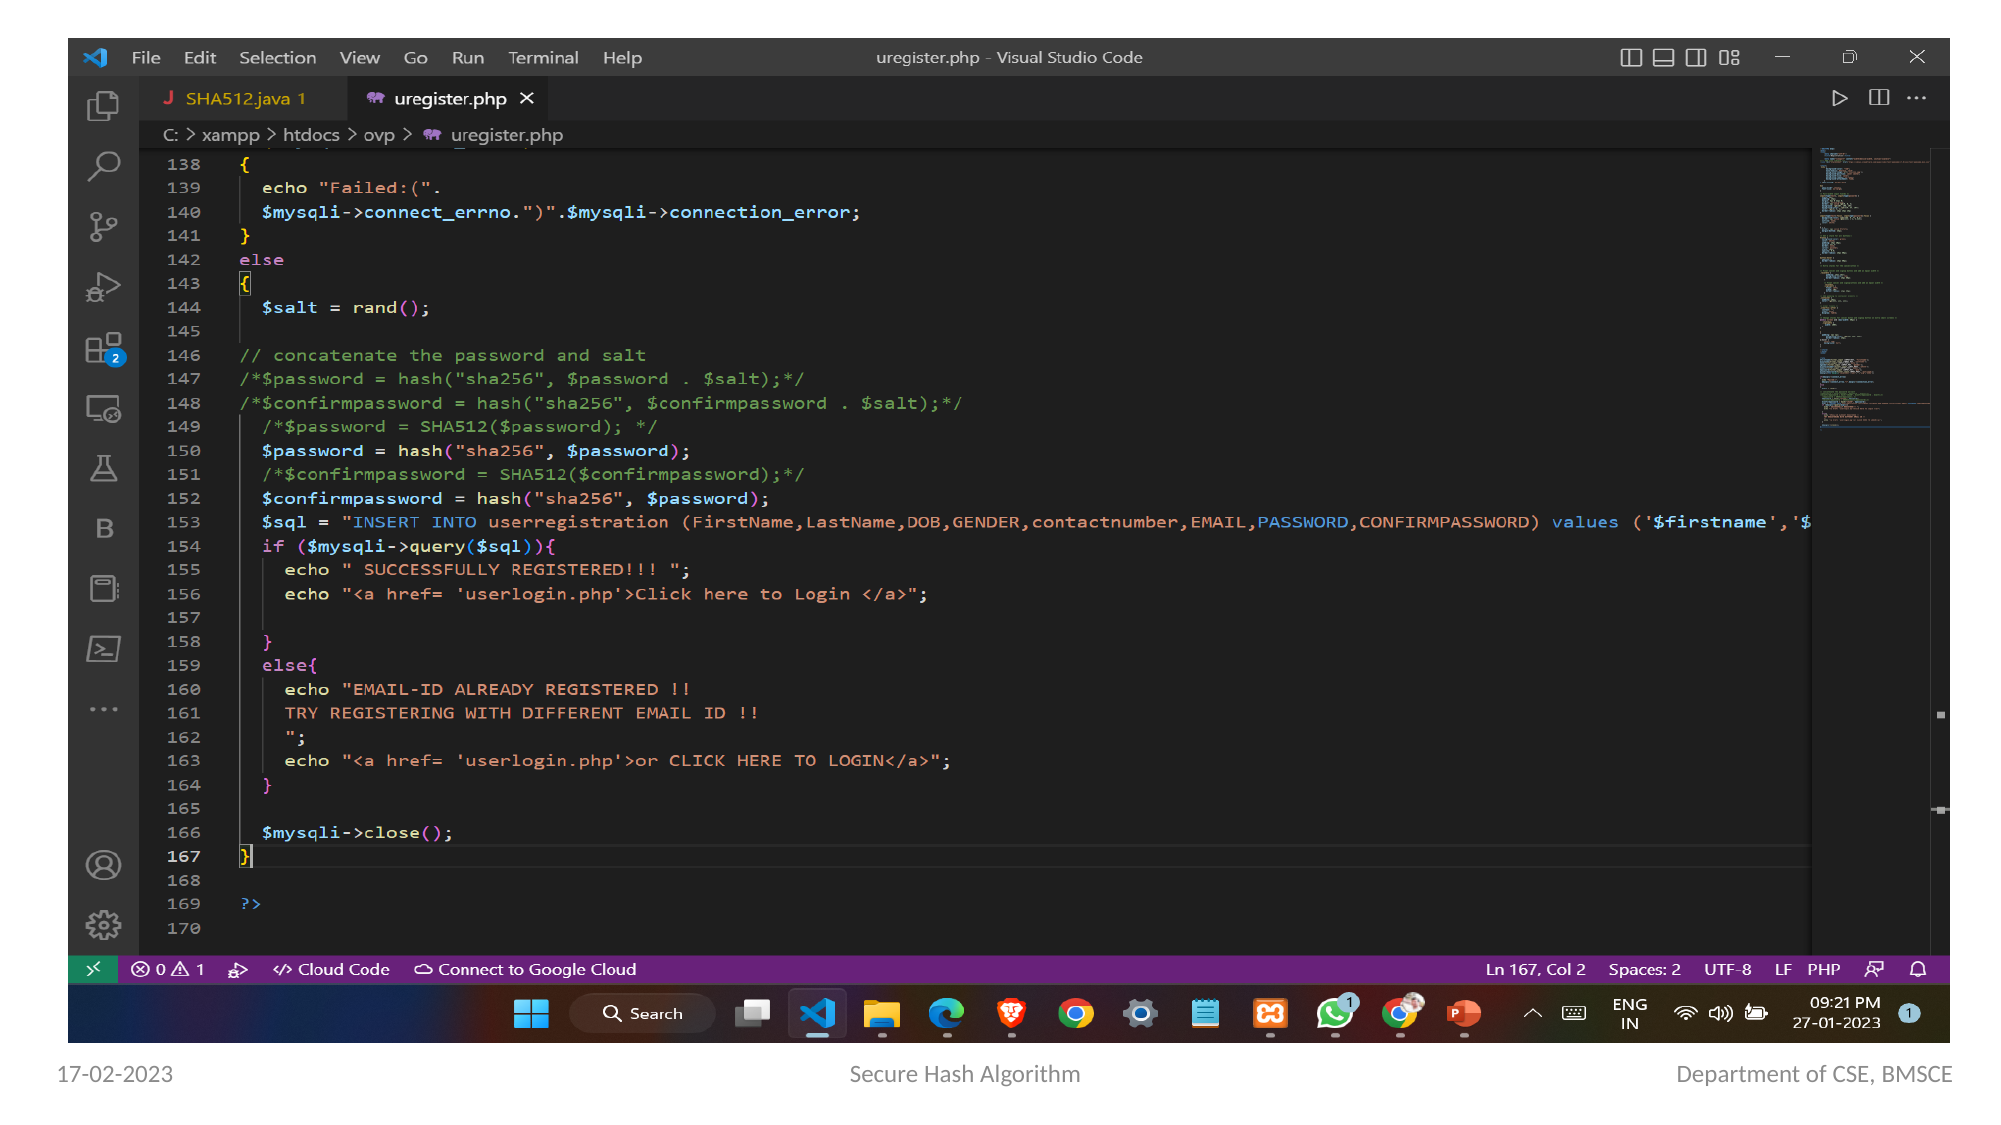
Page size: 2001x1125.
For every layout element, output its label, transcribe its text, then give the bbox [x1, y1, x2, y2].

footer 17-02-2023 Secure Hash Algorithm Department of CSE, BMSCE [41, 1042, 1975, 1103]
picture [68, 38, 1950, 1043]
